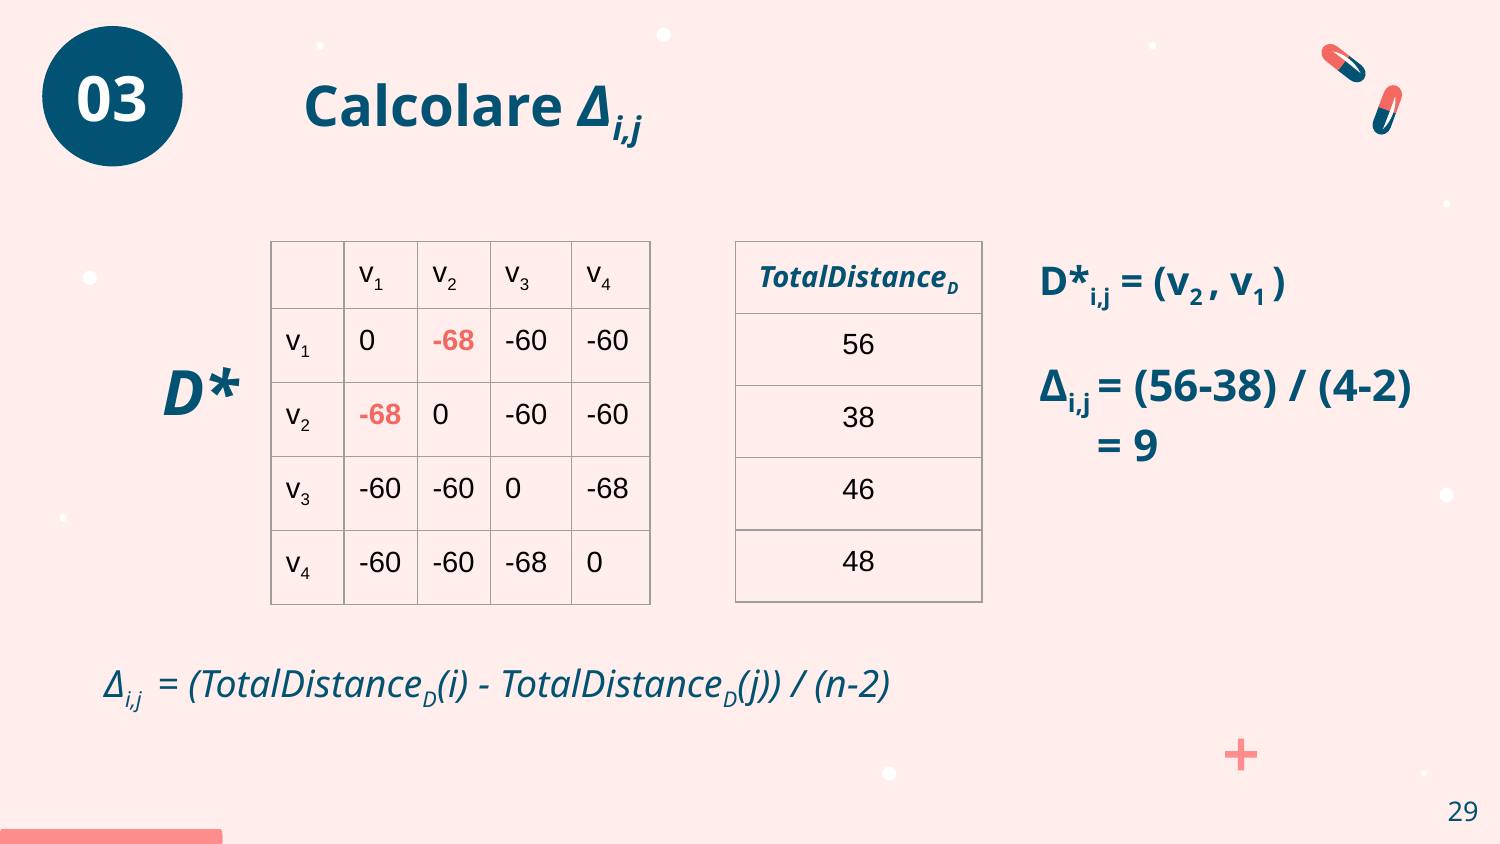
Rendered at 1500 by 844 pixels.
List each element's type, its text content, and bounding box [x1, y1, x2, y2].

table_cell -60 [572, 383, 649, 456]
table_header TotalDistanceD [736, 242, 981, 313]
text_box [54, 136, 171, 167]
table_cell 0 [491, 457, 571, 530]
table_header v4 [572, 242, 649, 308]
table_cell -60 [491, 309, 571, 382]
table_cell -60 [345, 531, 417, 604]
table_cell 0 [572, 531, 649, 604]
table_cell 46 [736, 458, 981, 529]
title Δi,j = (TotalDistanceD(i) - TotalDistanceD(j)) / (n-2) [89, 645, 1411, 737]
table_cell -68 [491, 531, 571, 604]
slide_number 29 [1403, 779, 1494, 844]
table_cell -60 [418, 531, 490, 604]
text_box D* [143, 338, 259, 444]
table_header v3 [491, 242, 571, 308]
table_cell -60 [572, 309, 649, 382]
table_cell 0 [418, 383, 490, 456]
title Calcolare Δi,j [214, 63, 1336, 155]
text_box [1362, 91, 1412, 129]
table_cell 48 [736, 531, 981, 601]
table_cell 38 [736, 386, 981, 457]
title 03 [37, 57, 188, 136]
table_cell -60 [345, 457, 417, 530]
table_cell -68 [572, 457, 649, 530]
text_box [54, 25, 171, 57]
table_cell -60 [418, 457, 490, 530]
text_box D*i,j = (v2 , v1 ) Δi,j = (56-38) / (4-2) = 9 [1024, 241, 1500, 485]
table_header [272, 242, 343, 308]
table_header v2 [418, 242, 490, 308]
table_cell -60 [491, 383, 571, 456]
table_cell v2 [272, 383, 343, 456]
table_cell v1 [272, 309, 343, 382]
table_cell 56 [736, 314, 981, 385]
text_box [0, 828, 223, 844]
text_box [1319, 43, 1368, 83]
table_cell -68 [345, 383, 417, 456]
table_header v1 [345, 242, 417, 308]
table_cell 0 [345, 309, 417, 382]
table_cell -68 [418, 309, 490, 382]
table_cell v3 [272, 457, 343, 530]
table_cell v4 [272, 531, 343, 604]
